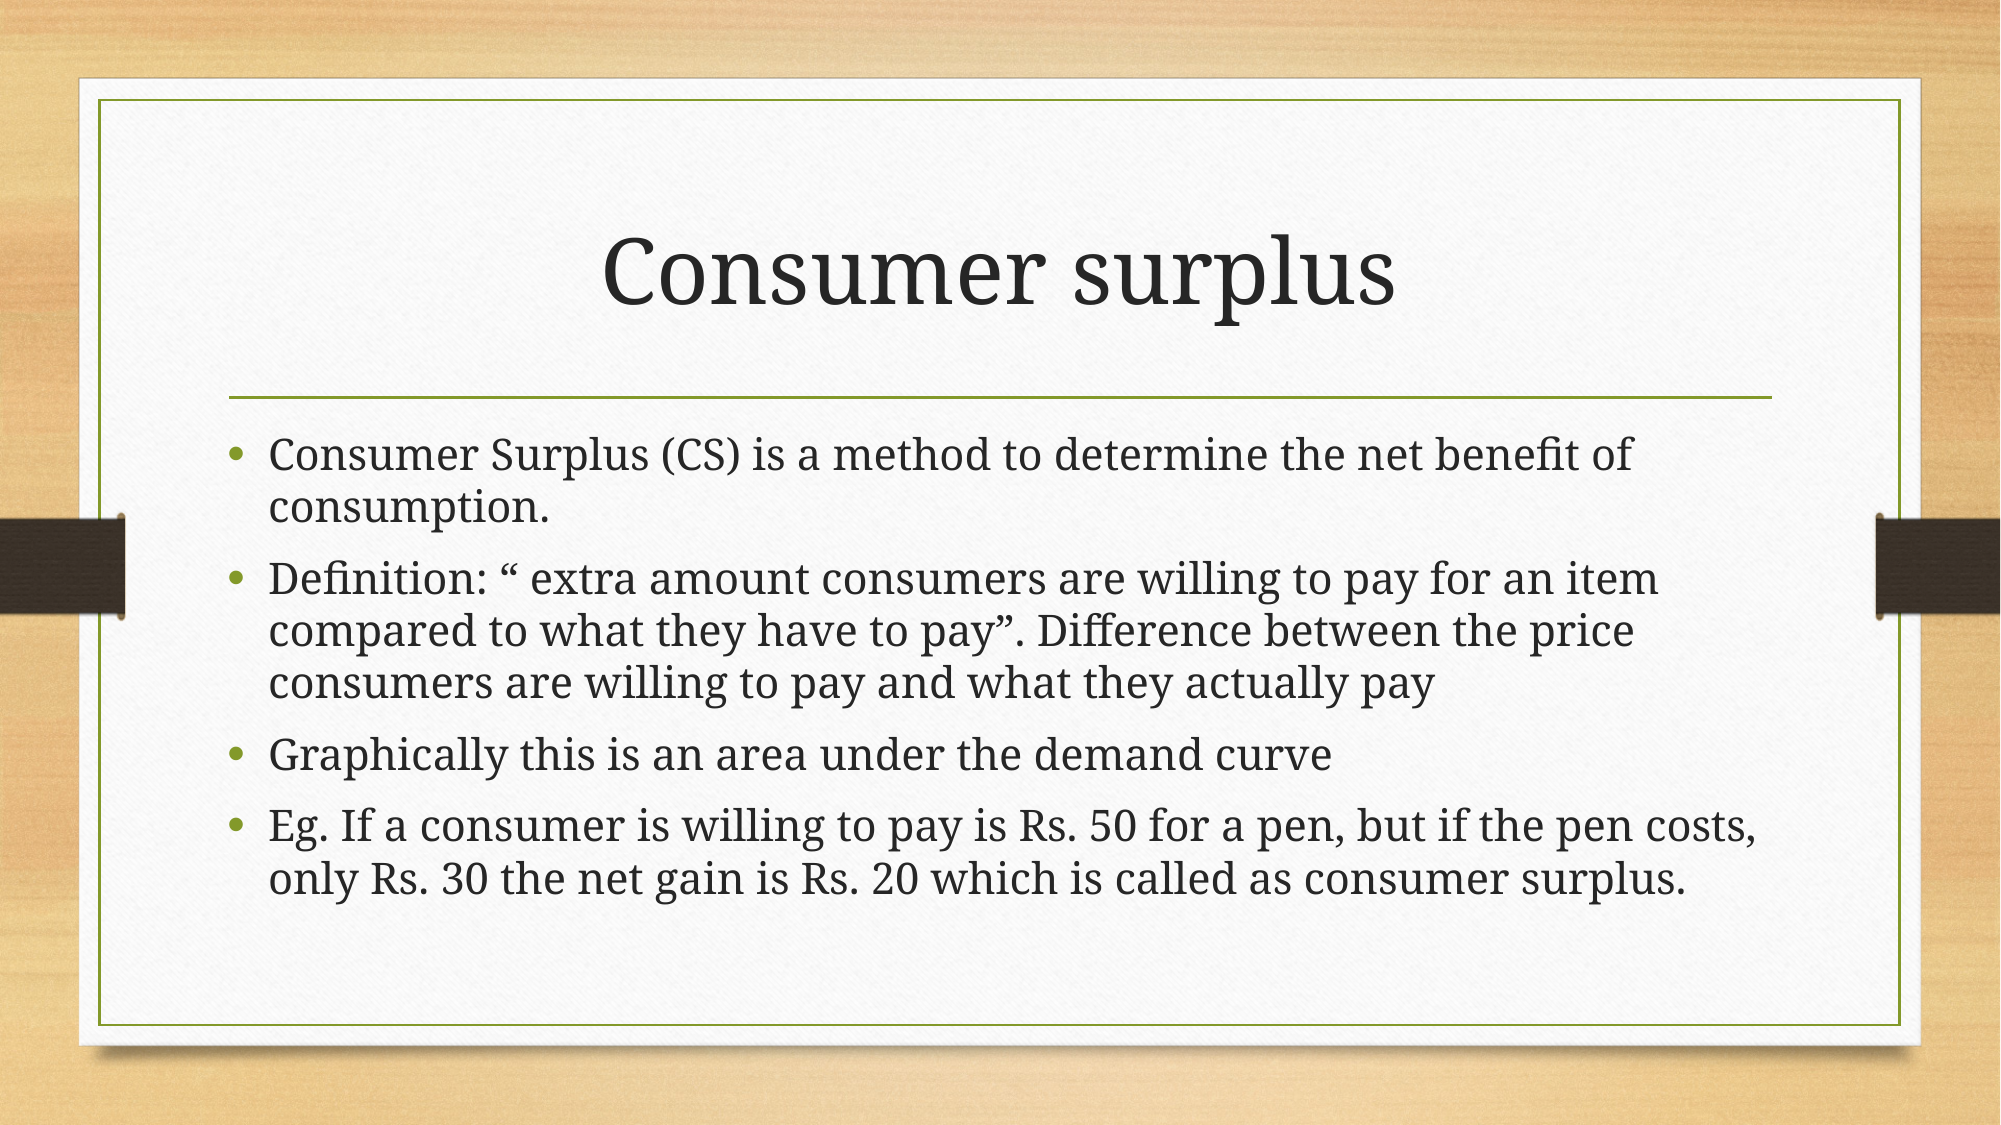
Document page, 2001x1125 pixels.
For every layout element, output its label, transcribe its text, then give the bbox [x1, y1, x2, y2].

title Consumer surplus [212, 161, 1788, 375]
picture [0, 0, 2001, 1125]
list Consumer Surplus (CS) is a method to determine the net benefit of consumption. Definition: “ extra amount consumers are willing to pay for an item compared to what they have to pay”. Difference between the price consumers are willing to pay and what they actually pay Graphically this is an area under the demand curve Eg. If a consumer is willing to pay is Rs. 50 for a pen, but if the pen costs, only Rs. 30 the net gain is Rs. 20 which is called as consumer surplus. [212, 419, 1788, 964]
